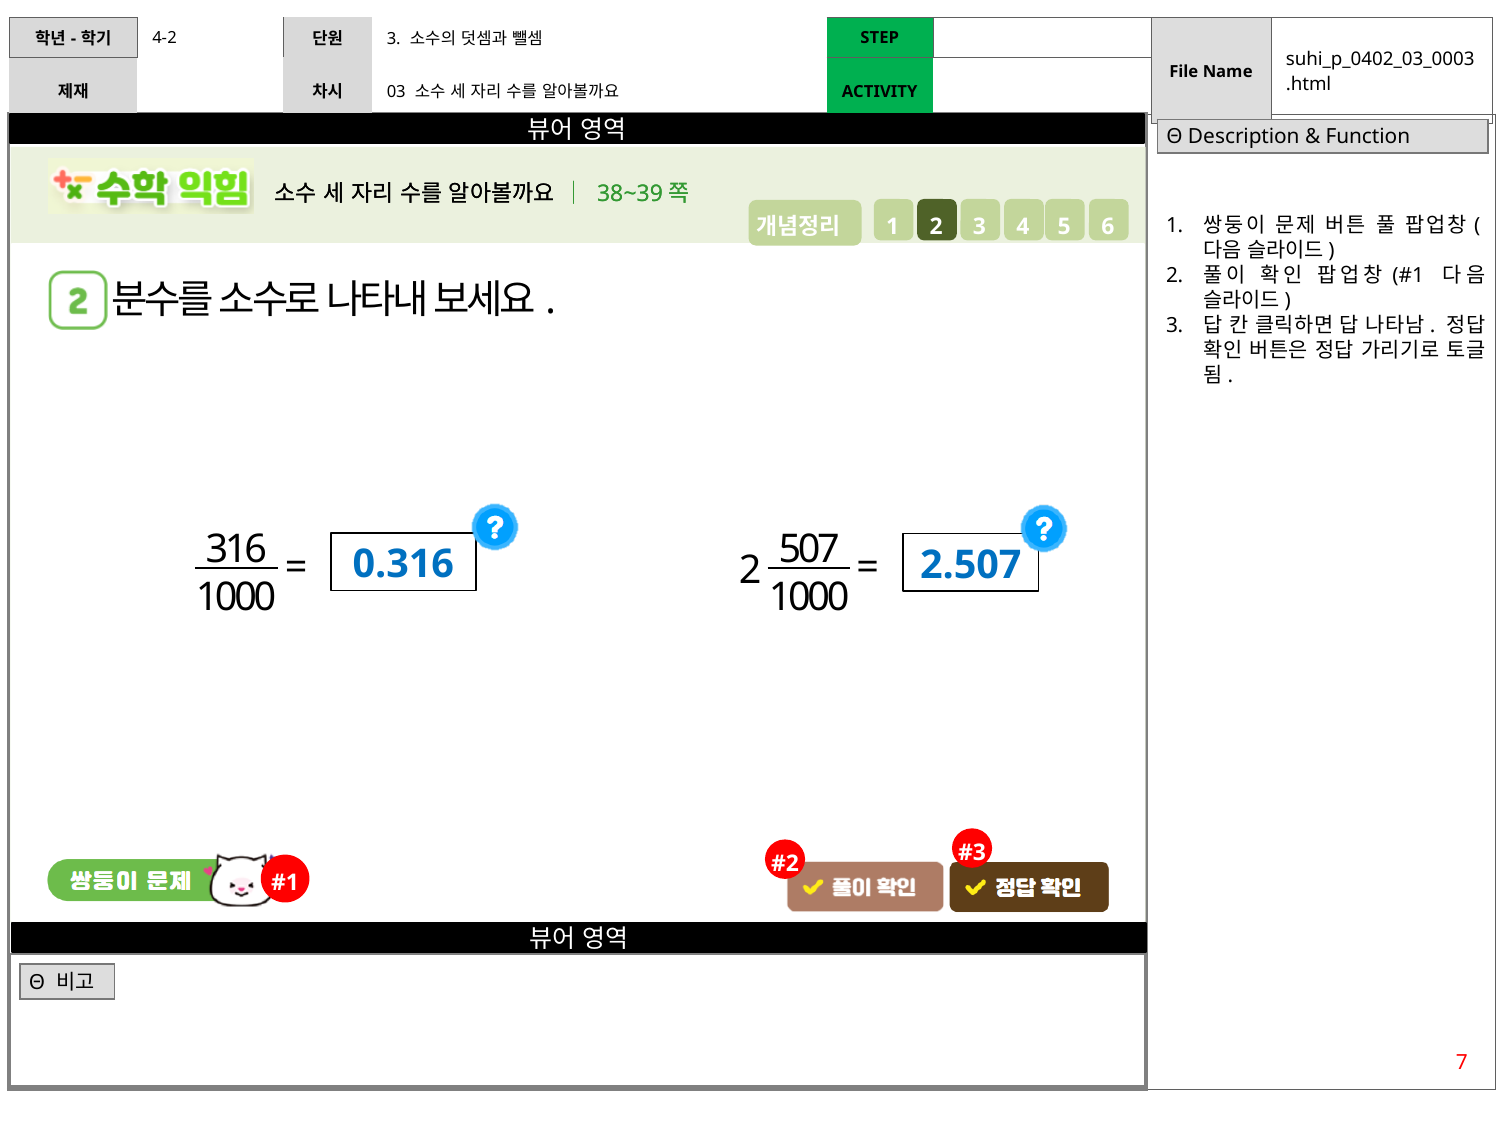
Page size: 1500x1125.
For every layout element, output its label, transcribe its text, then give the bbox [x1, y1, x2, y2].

picture [948, 858, 1111, 913]
text_box 소수 세 자리 수를 알아볼까요 │ 38~39쪽 [259, 171, 808, 214]
text_box #1 [287, 852, 312, 905]
picture [43, 848, 284, 909]
picture [1014, 499, 1074, 559]
text_box = [850, 533, 902, 596]
text_box #3 [949, 826, 995, 857]
table_header Θ Description & Function [1158, 120, 1487, 152]
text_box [1086, 189, 1134, 242]
text_box 분수를 소수로 나타내 보세요. [96, 266, 1143, 330]
text_box 개념정리 [741, 190, 869, 247]
text_box 쌍둥이 문제 버튼 풀 팝업창(다음 슬라이드) 풀이 확인 팝업창(#1 다음 슬라이드) 답 칸 클릭하면 답 나타남. 정답 확인 버튼은 정답 가리기로 토글 됨. [1151, 179, 1500, 469]
table_header 2 [733, 521, 768, 616]
picture [465, 498, 525, 558]
picture [784, 858, 944, 913]
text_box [1001, 189, 1041, 242]
table_header 316 [195, 521, 278, 567]
table_header 507 [768, 521, 850, 567]
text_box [914, 189, 956, 248]
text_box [871, 189, 913, 242]
text_box #2 [762, 837, 807, 881]
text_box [957, 189, 1000, 248]
picture [48, 270, 108, 330]
table_cell 1000 [195, 569, 278, 616]
picture [48, 158, 254, 214]
table_cell 1000 [768, 569, 850, 616]
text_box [1042, 189, 1085, 242]
text_box 2.507 [902, 533, 1039, 591]
text_box = [261, 533, 331, 596]
text_box 0.316 [331, 533, 476, 591]
